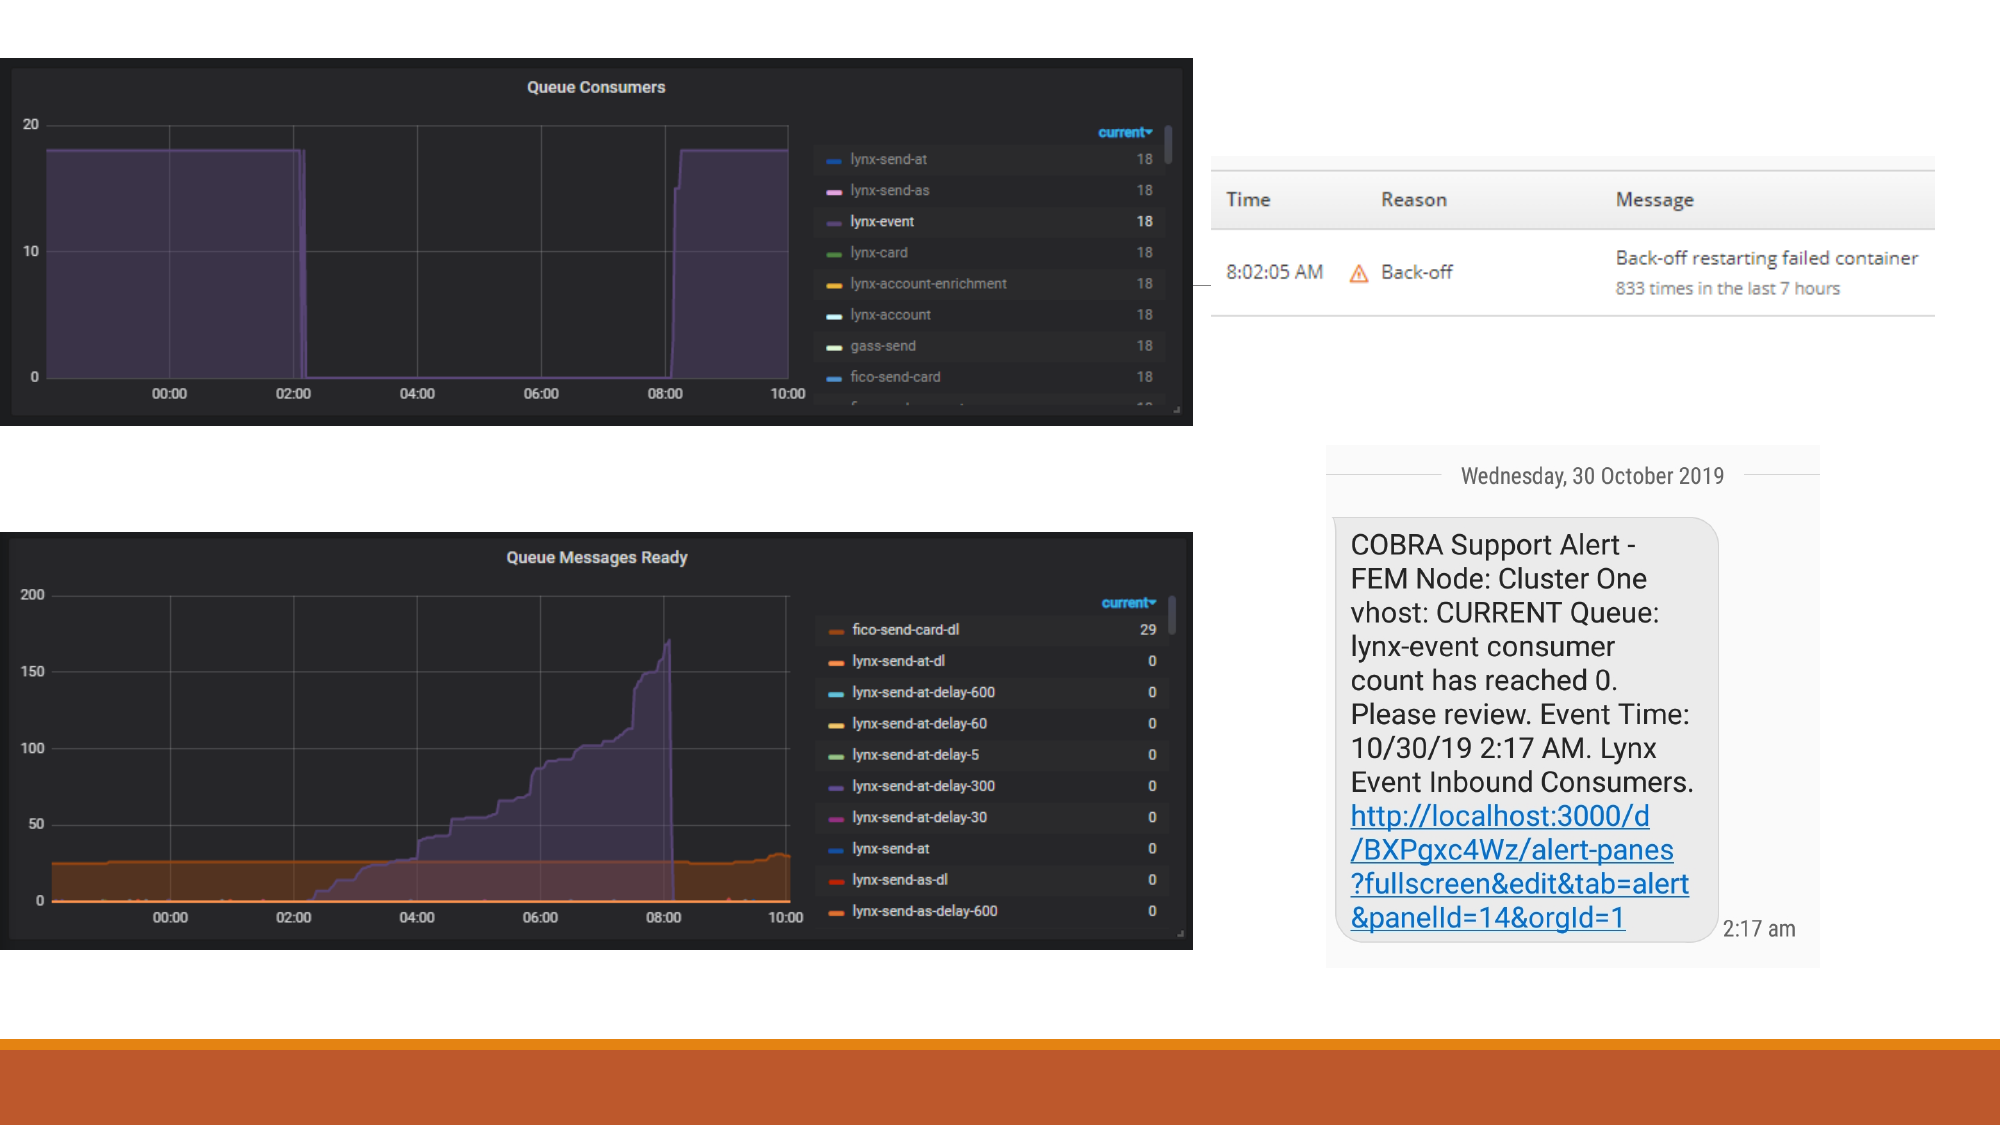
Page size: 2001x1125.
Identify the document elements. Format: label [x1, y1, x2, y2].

picture [0, 532, 1193, 950]
picture [1210, 156, 1936, 328]
picture [0, 58, 1193, 426]
picture [1326, 444, 1820, 969]
